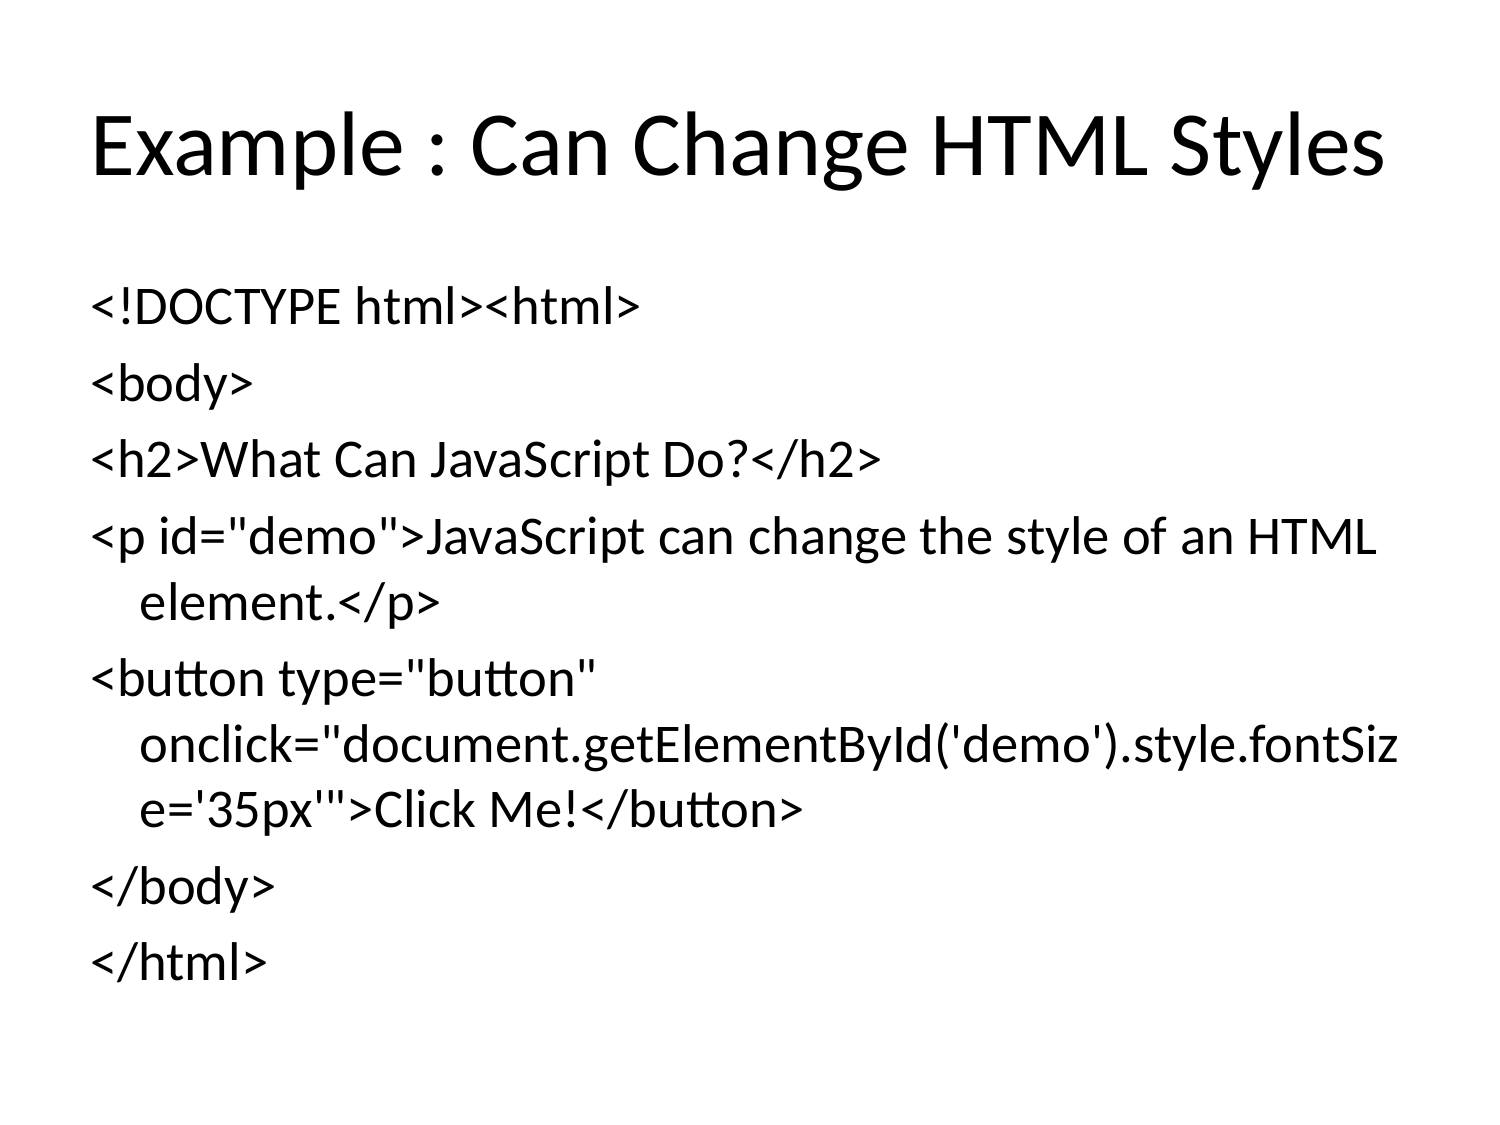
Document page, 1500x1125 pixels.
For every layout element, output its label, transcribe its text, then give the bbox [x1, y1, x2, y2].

title Example : Can Change HTML Styles [75, 45, 1425, 233]
list <!DOCTYPE html><html> <body> <h2>What Can JavaScript Do?</h2> <p id="demo">JavaScript can change the style of an HTML element.</p> <button type="button" onclick="document.getElementById('demo').style.fontSize='35px'">Click Me!</button> </body> </html> [75, 262, 1425, 1005]
